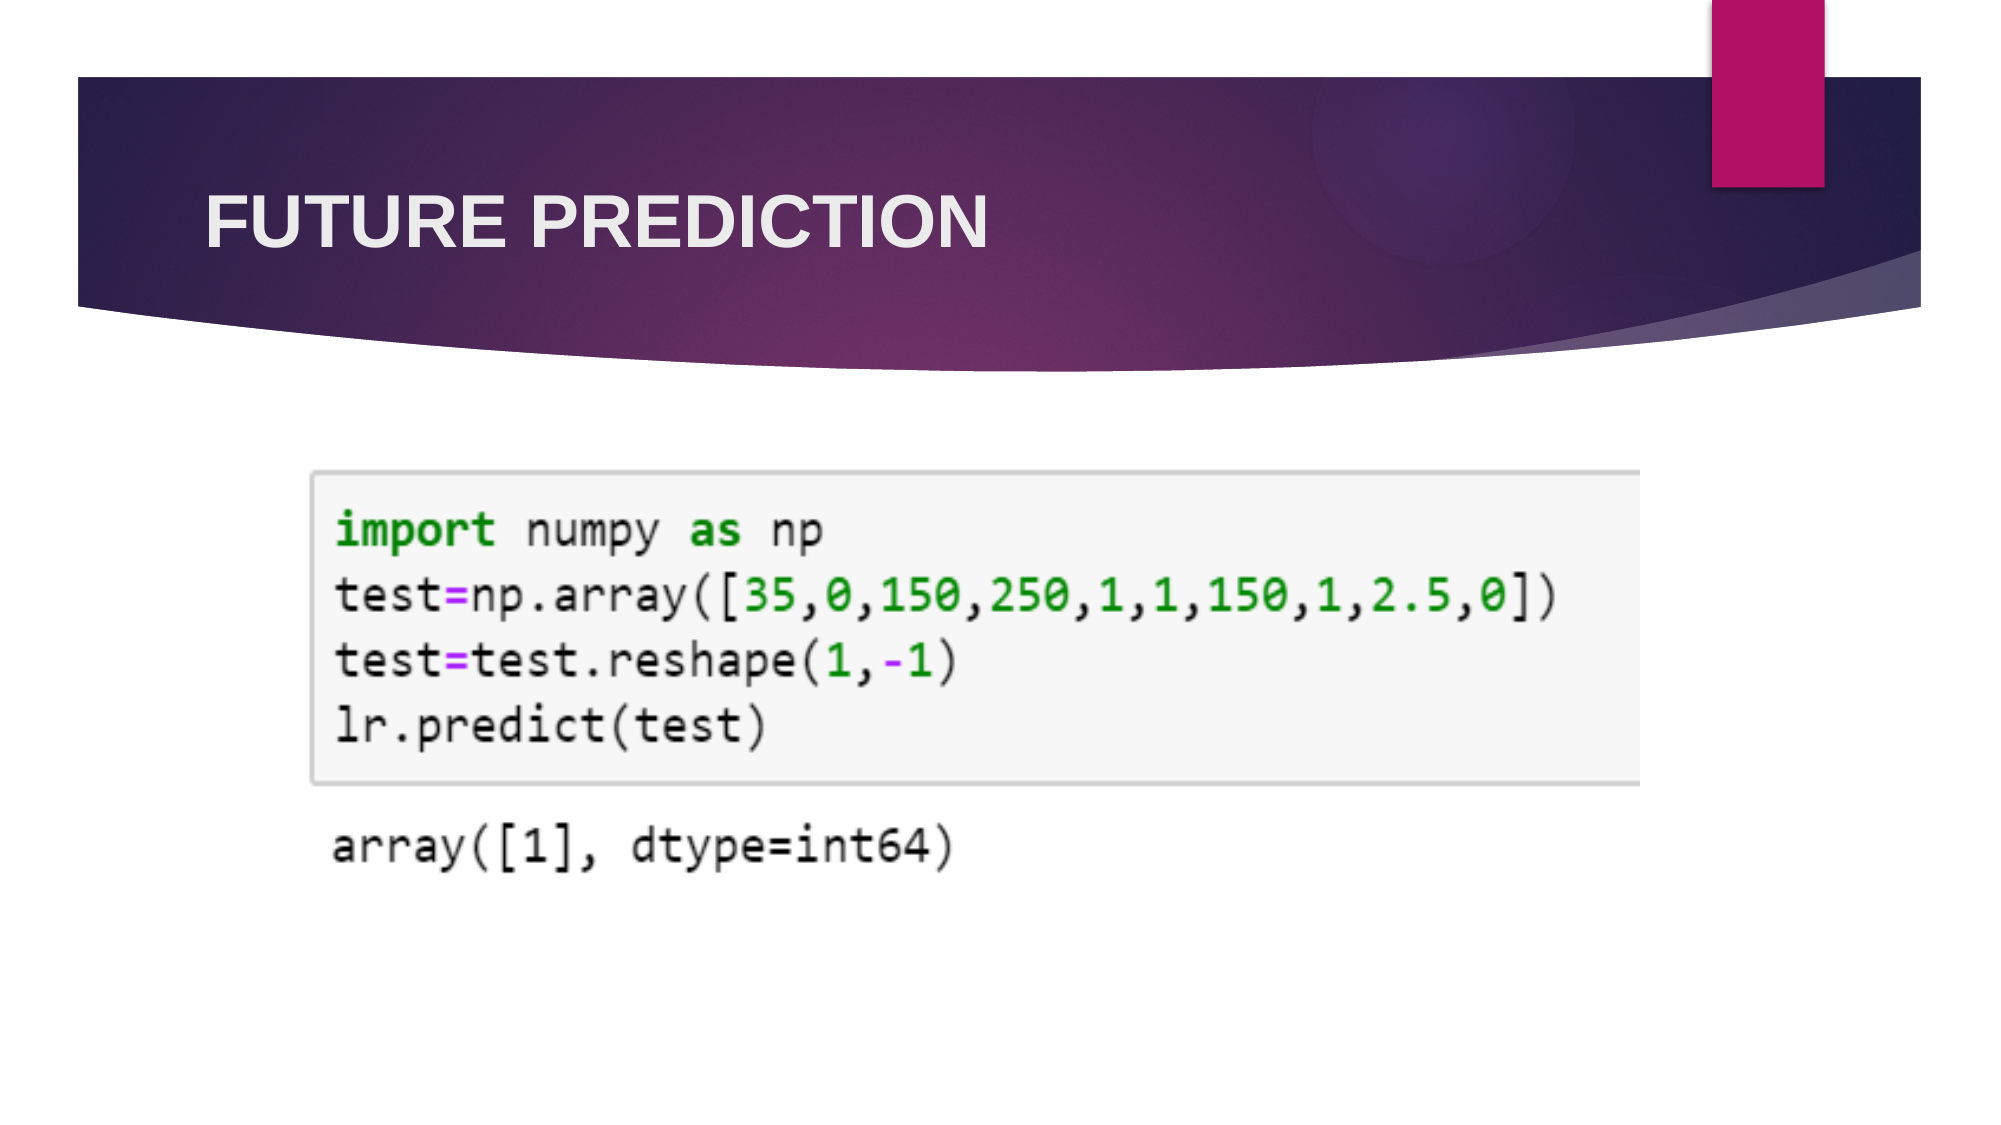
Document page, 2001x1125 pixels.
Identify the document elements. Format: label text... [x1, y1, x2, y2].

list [288, 429, 1640, 937]
title FUTURE PREDICTION [189, 159, 1627, 276]
